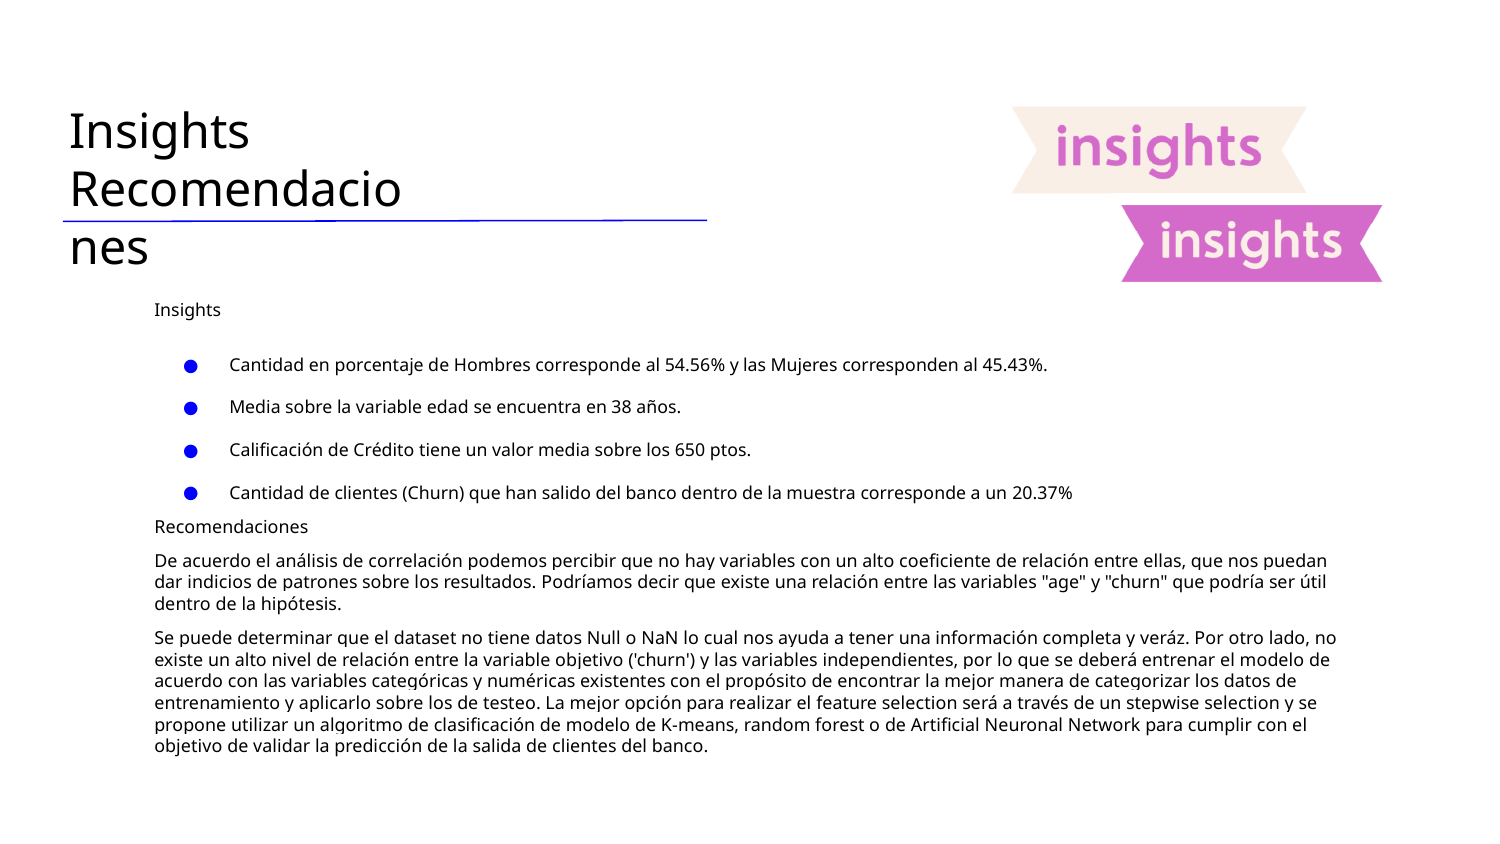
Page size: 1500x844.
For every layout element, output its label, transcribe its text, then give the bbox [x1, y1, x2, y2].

picture [996, 85, 1398, 292]
title Insights Recomendaciones [54, 85, 428, 292]
list Insights Cantidad en porcentaje de Hombres corresponde al 54.56% y las Mujeres corresponden al 45.43%. Media sobre la variable edad se encuentra en 38 años. Calificación de Crédito tiene un valor media sobre los 650 ptos. Cantidad de clientes (Churn) que han salido del banco dentro de la muestra corresponde a un 20.37% Recomendaciones De acuerdo el análisis de correlación podemos percibir que no hay variables con un alto coeficiente de relación entre ellas, que nos puedan dar indicios de patrones sobre los resultados. Podríamos decir que existe una relación entre las variables "age" y "churn" que podría ser útil dentro de la hipótesis. Se puede determinar que el dataset no tiene datos Null o NaN lo cual nos ayuda a tener una información completa y veráz. Por otro lado, no existe un alto nivel de relación entre la variable objetivo ('churn') y las variables independientes, por lo que se deberá entrenar el modelo de acuerdo con las variables categóricas y numéricas existentes con el propósito de encontrar la mejor manera de categorizar los datos de entrenamiento y aplicarlo sobre los de testeo. La mejor opción para realizar el feature selection será a través de un stepwise selection y se propone utilizar un algoritmo de clasificación de modelo de K-means, random forest o de Artificial Neuronal Network para cumplir con el objetivo de validar la predicción de la salida de clientes del banco. [139, 261, 1361, 776]
